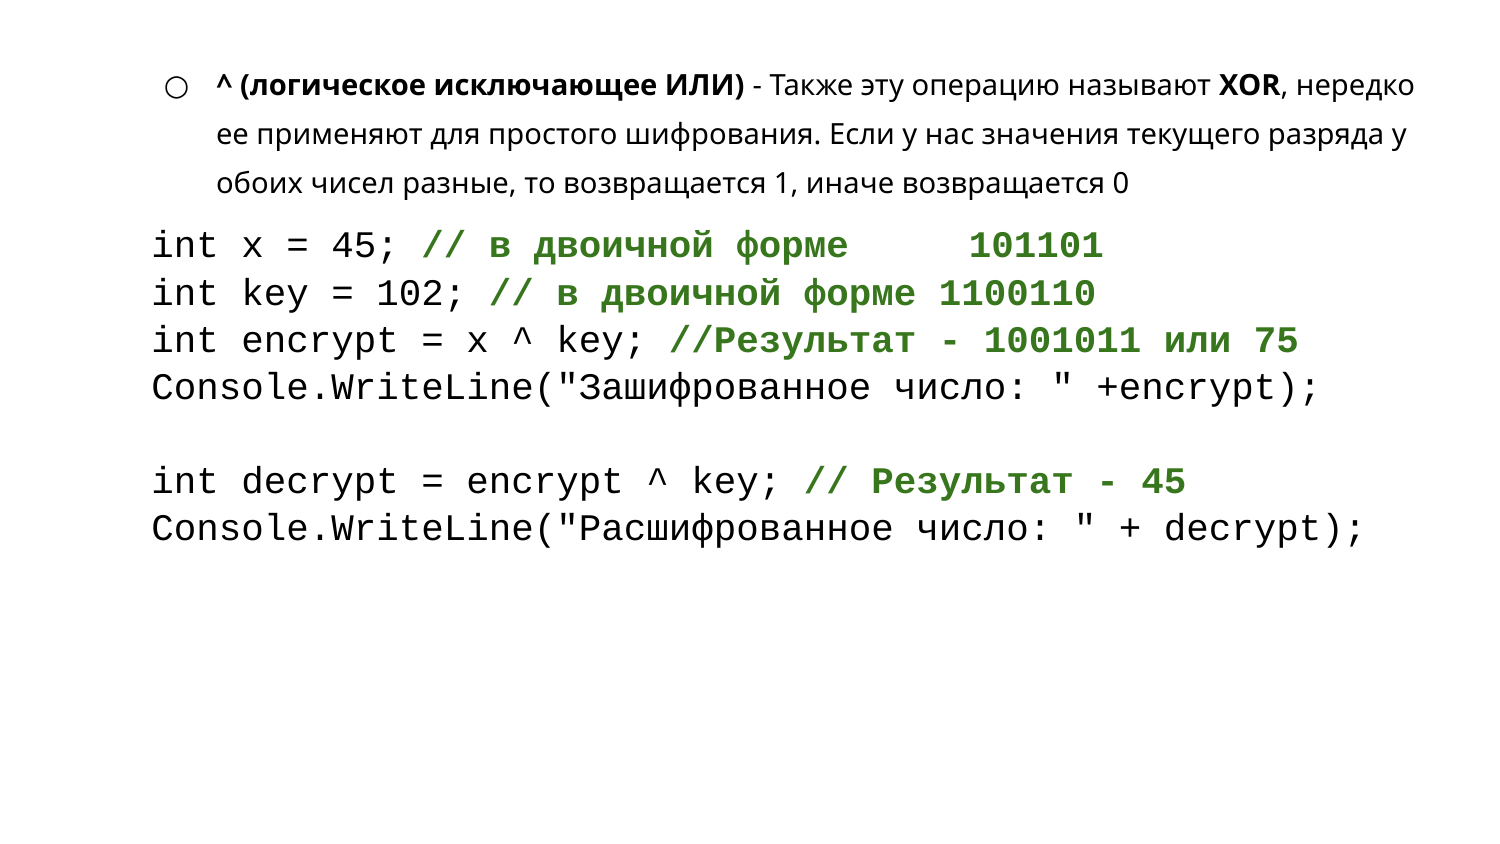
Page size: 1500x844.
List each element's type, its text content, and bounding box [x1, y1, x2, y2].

list ^ (логическое исключающее ИЛИ) - Также эту операцию называют XOR, нередко ее применяют для простого шифрования. Если у нас значения текущего разряда у обоих чисел разные, то возвращается 1, иначе возвращается 0 int x = 45; // в двоичной форме 101101 int key = 102; // в двоичной форме 1100110 int encrypt = x ^ key; //Результат - 1001011 или 75 Console.WriteLine("Зашифрованное число: " +encrypt); int decrypt = encrypt ^ key; // Результат - 45 Console.WriteLine("Расшифрованное число: " + decrypt); [51, 36, 1449, 750]
